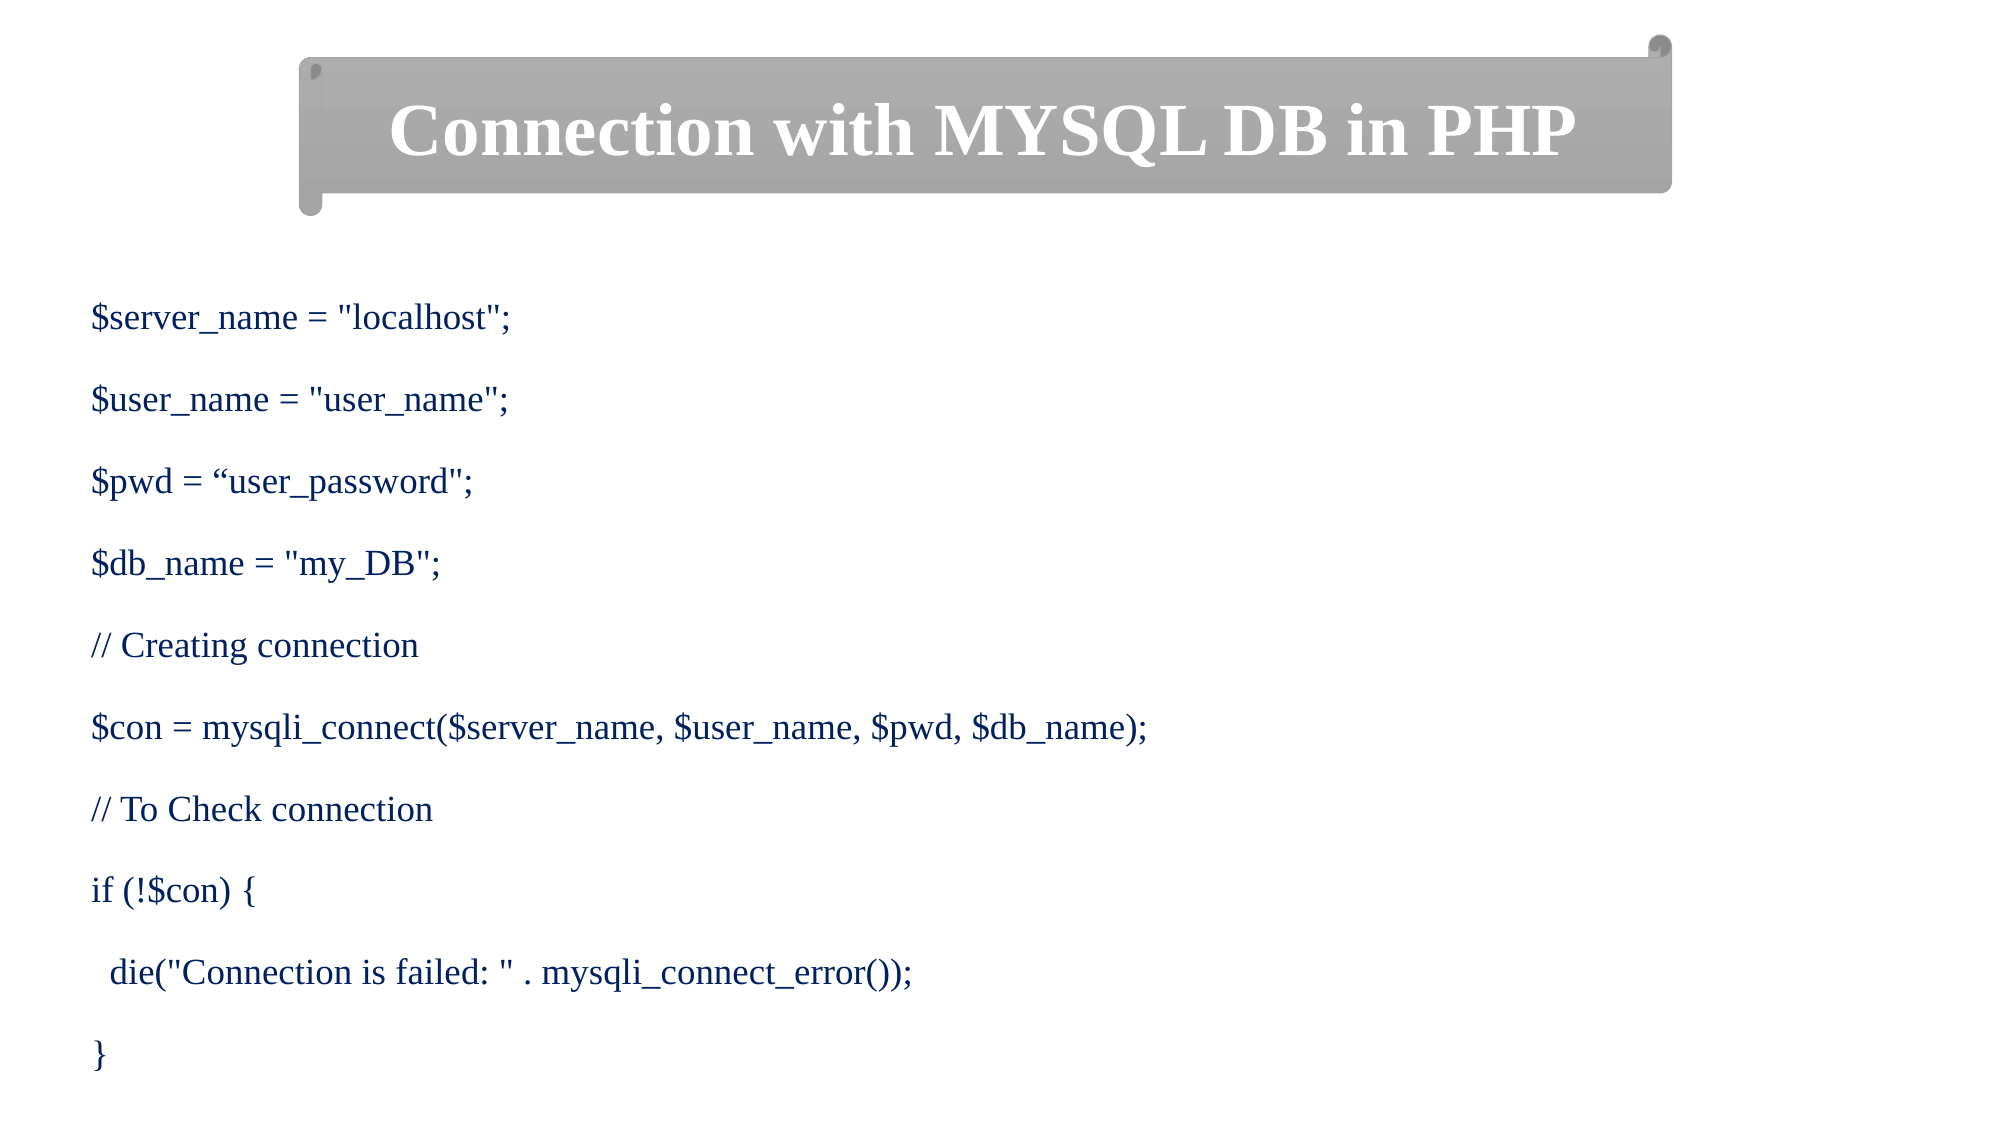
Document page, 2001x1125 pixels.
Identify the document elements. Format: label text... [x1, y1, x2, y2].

list $server_name = "localhost"; $user_name = "user_name"; $pwd = “user_password"; $db_name = "my_DB"; // Creating connection $con = mysqli_connect($server_name, $user_name, $pwd, $db_name); // To Check connection if (!$con) { die("Connection is failed: " . mysqli_connect_error()); } [76, 263, 1847, 1090]
text_box Connection with MYSQL DB in PHP [298, 34, 1673, 217]
